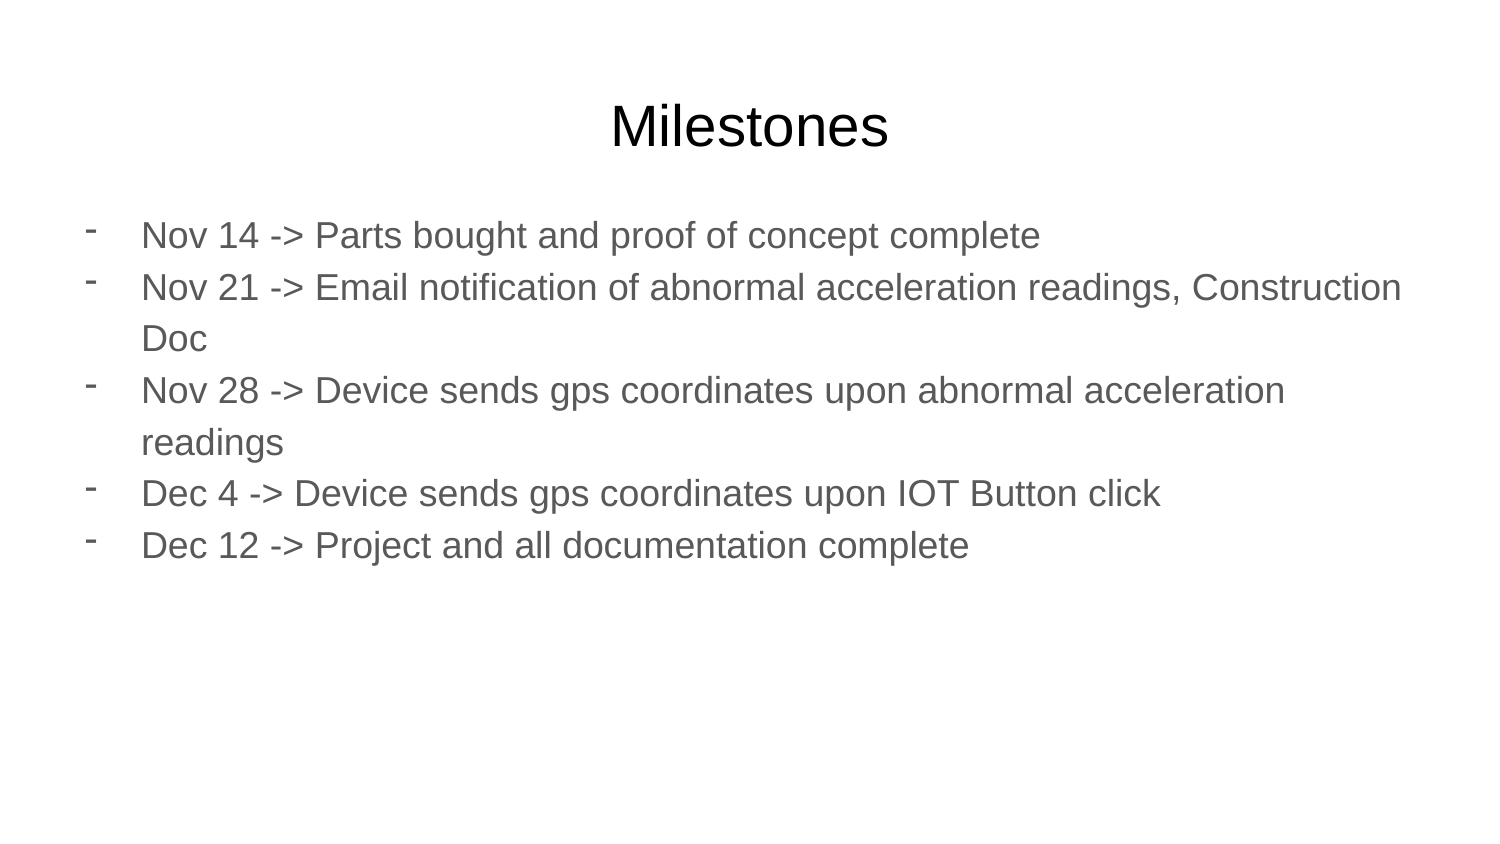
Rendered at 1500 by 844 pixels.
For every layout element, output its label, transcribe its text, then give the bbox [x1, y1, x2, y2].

list Nov 14 -> Parts bought and proof of concept complete Nov 21 -> Email notification of abnormal acceleration readings, Construction Doc Nov 28 -> Device sends gps coordinates upon abnormal acceleration readings Dec 4 -> Device sends gps coordinates upon IOT Button click Dec 12 -> Project and all documentation complete [51, 189, 1449, 750]
title Milestones [51, 72, 1449, 167]
